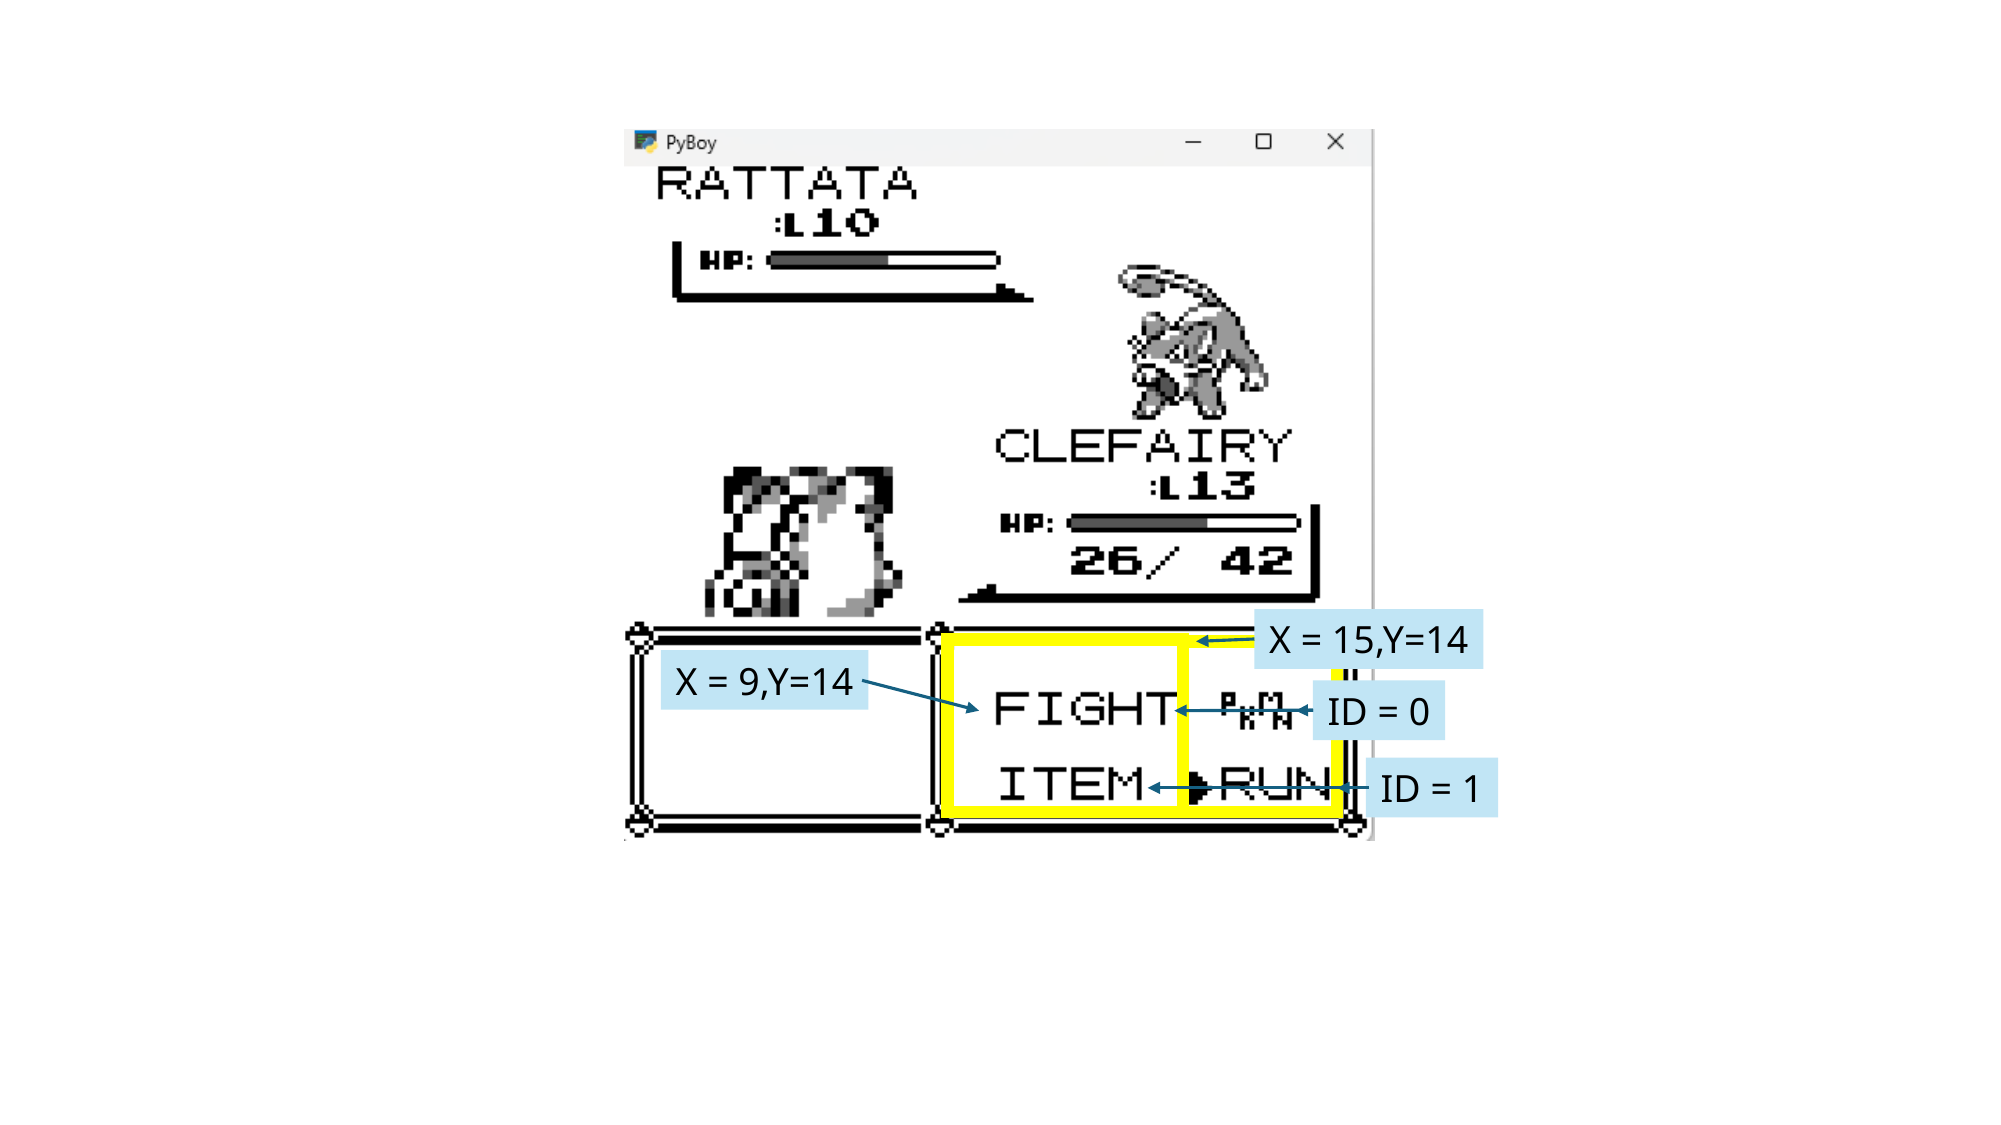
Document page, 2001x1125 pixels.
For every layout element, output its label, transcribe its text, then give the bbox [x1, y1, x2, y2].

text_box ID = 0 [1376, 680, 1446, 741]
text_box X = 15,Y=14 [1376, 609, 1484, 669]
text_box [861, 679, 980, 712]
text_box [1195, 638, 1262, 642]
picture [624, 129, 1376, 842]
text_box ID = 1 [1376, 757, 1499, 818]
